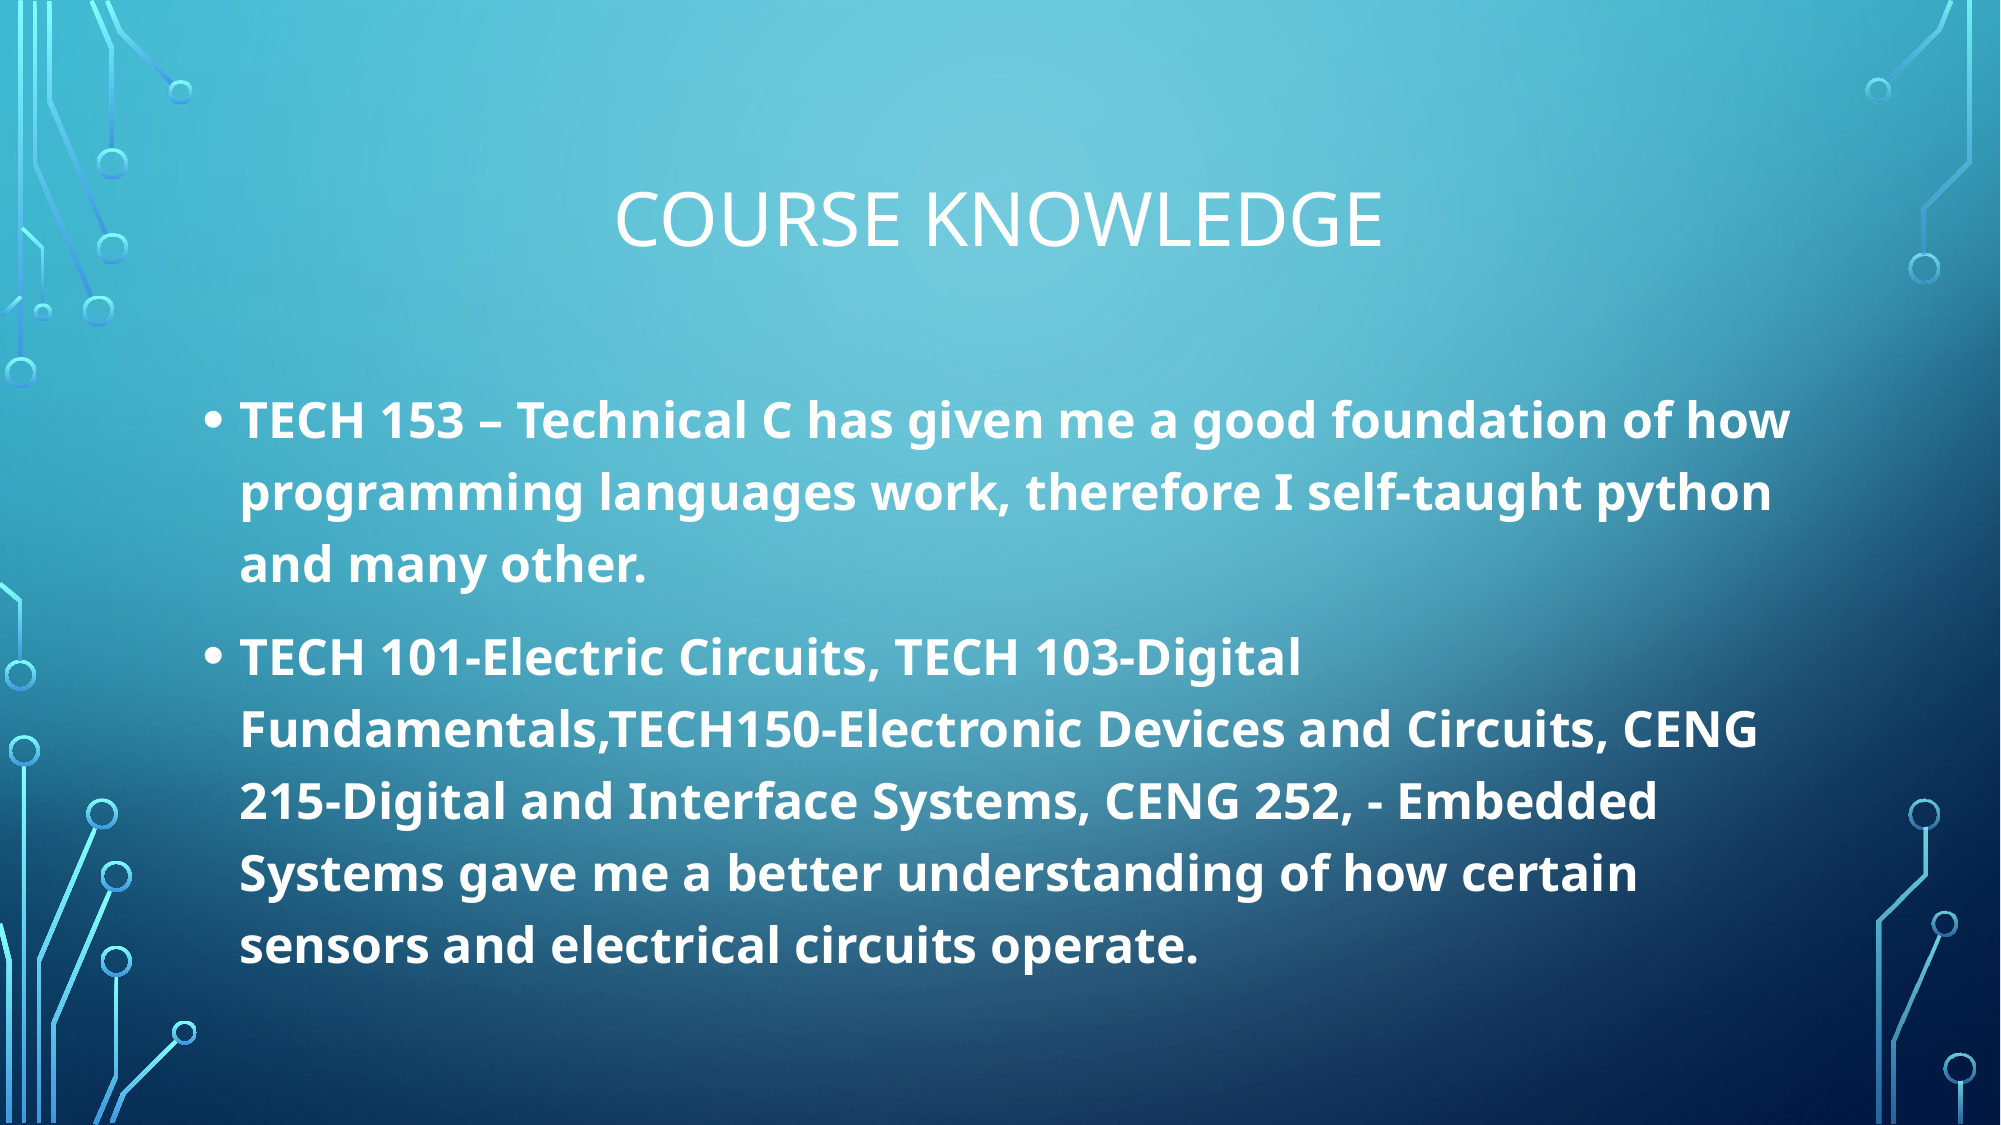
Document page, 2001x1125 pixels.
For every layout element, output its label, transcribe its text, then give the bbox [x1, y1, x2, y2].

list TECH 153 – Technical C has given me a good foundation of how programming languages work, therefore I self-taught python and many other. TECH 101-Electric Circuits, TECH 103-Digital Fundamentals,TECH150-Electronic Devices and Circuits, CENG 215-Digital and Interface Systems, CENG 252, - Embedded Systems gave me a better understanding of how certain sensors and electrical circuits operate. [187, 369, 1813, 950]
title Course knowledge [187, 101, 1813, 344]
